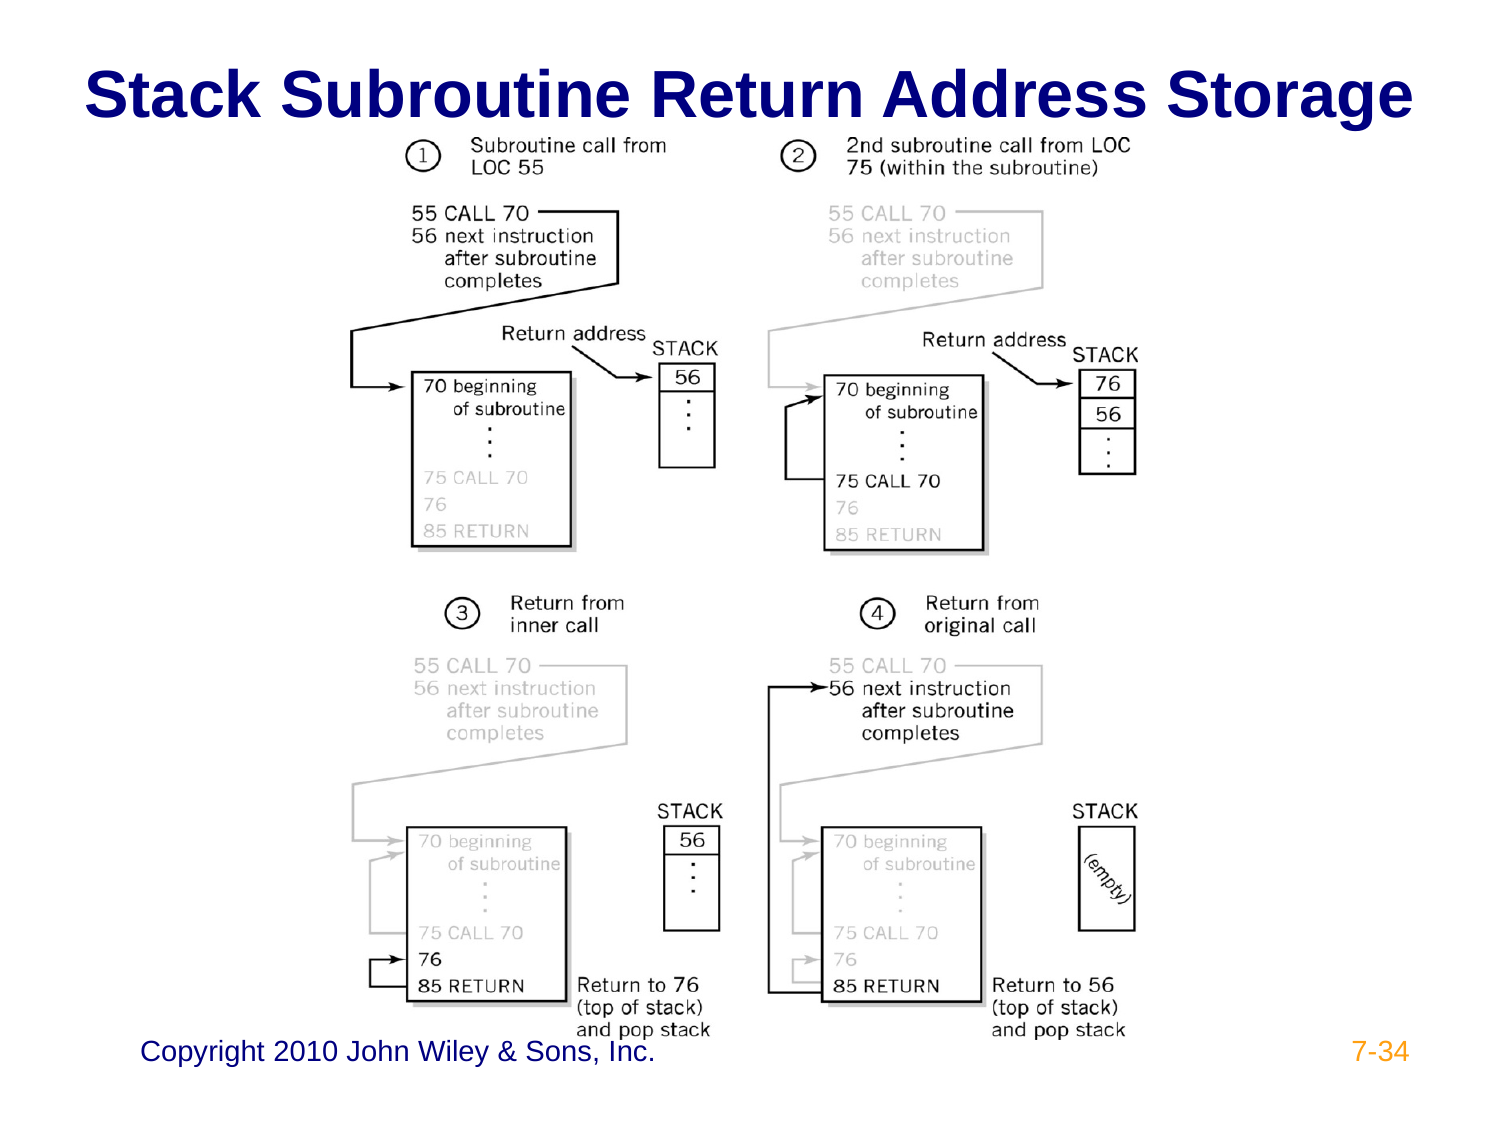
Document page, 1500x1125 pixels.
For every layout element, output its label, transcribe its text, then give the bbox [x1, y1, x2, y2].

slide_number 7-34 [1074, 1024, 1426, 1103]
title Stack Subroutine Return Address Storage [0, 44, 1500, 151]
footer Copyright 2010 John Wiley & Sons, Inc. [124, 1024, 676, 1104]
picture [349, 137, 1138, 1040]
